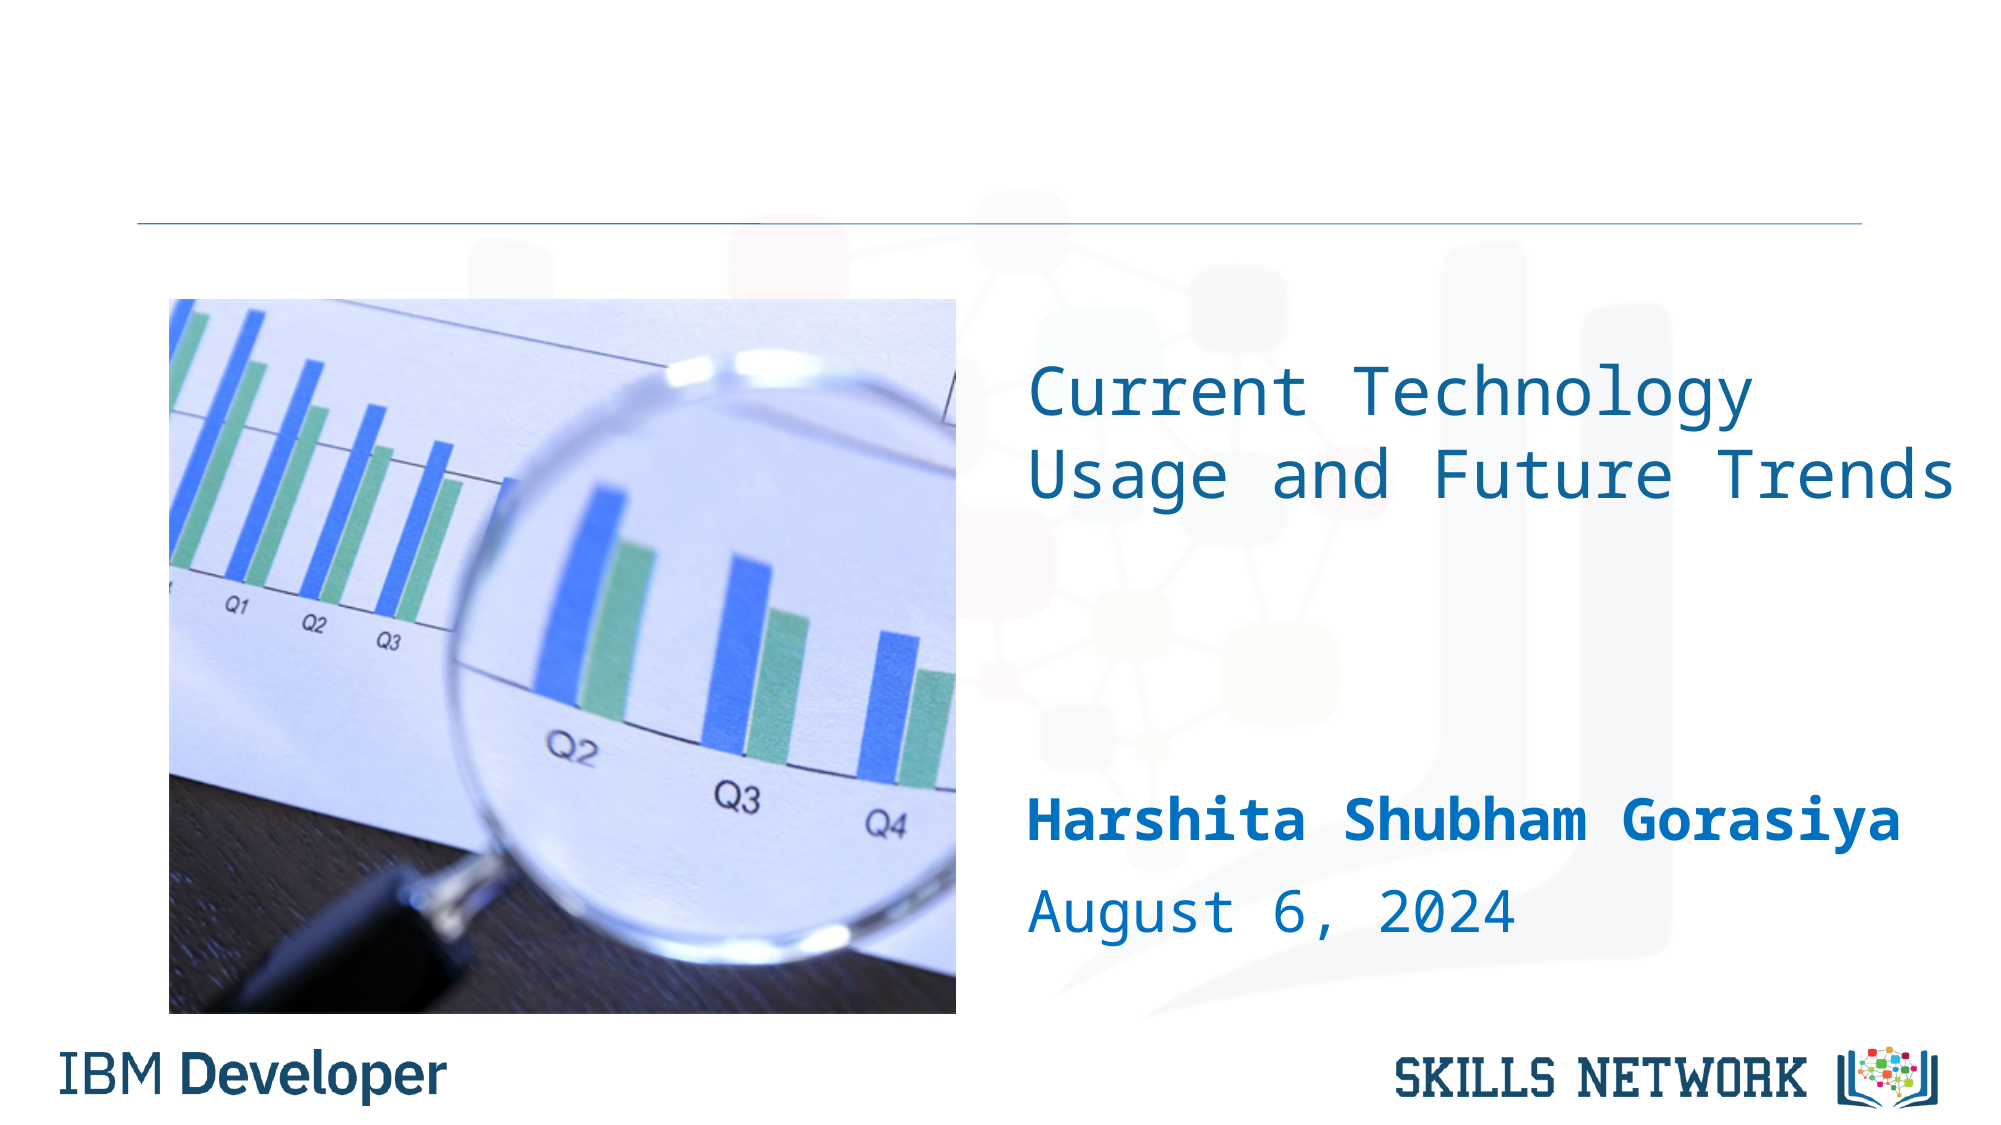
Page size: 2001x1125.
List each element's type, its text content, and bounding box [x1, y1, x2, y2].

picture [55, 1045, 459, 1108]
title Current Technology Usage and Future Trends [1012, 323, 1982, 542]
picture [169, 299, 956, 1014]
list Harshita Shubham Gorasiya August 6, 2024 [1012, 583, 1982, 1014]
picture [1390, 1045, 1945, 1111]
